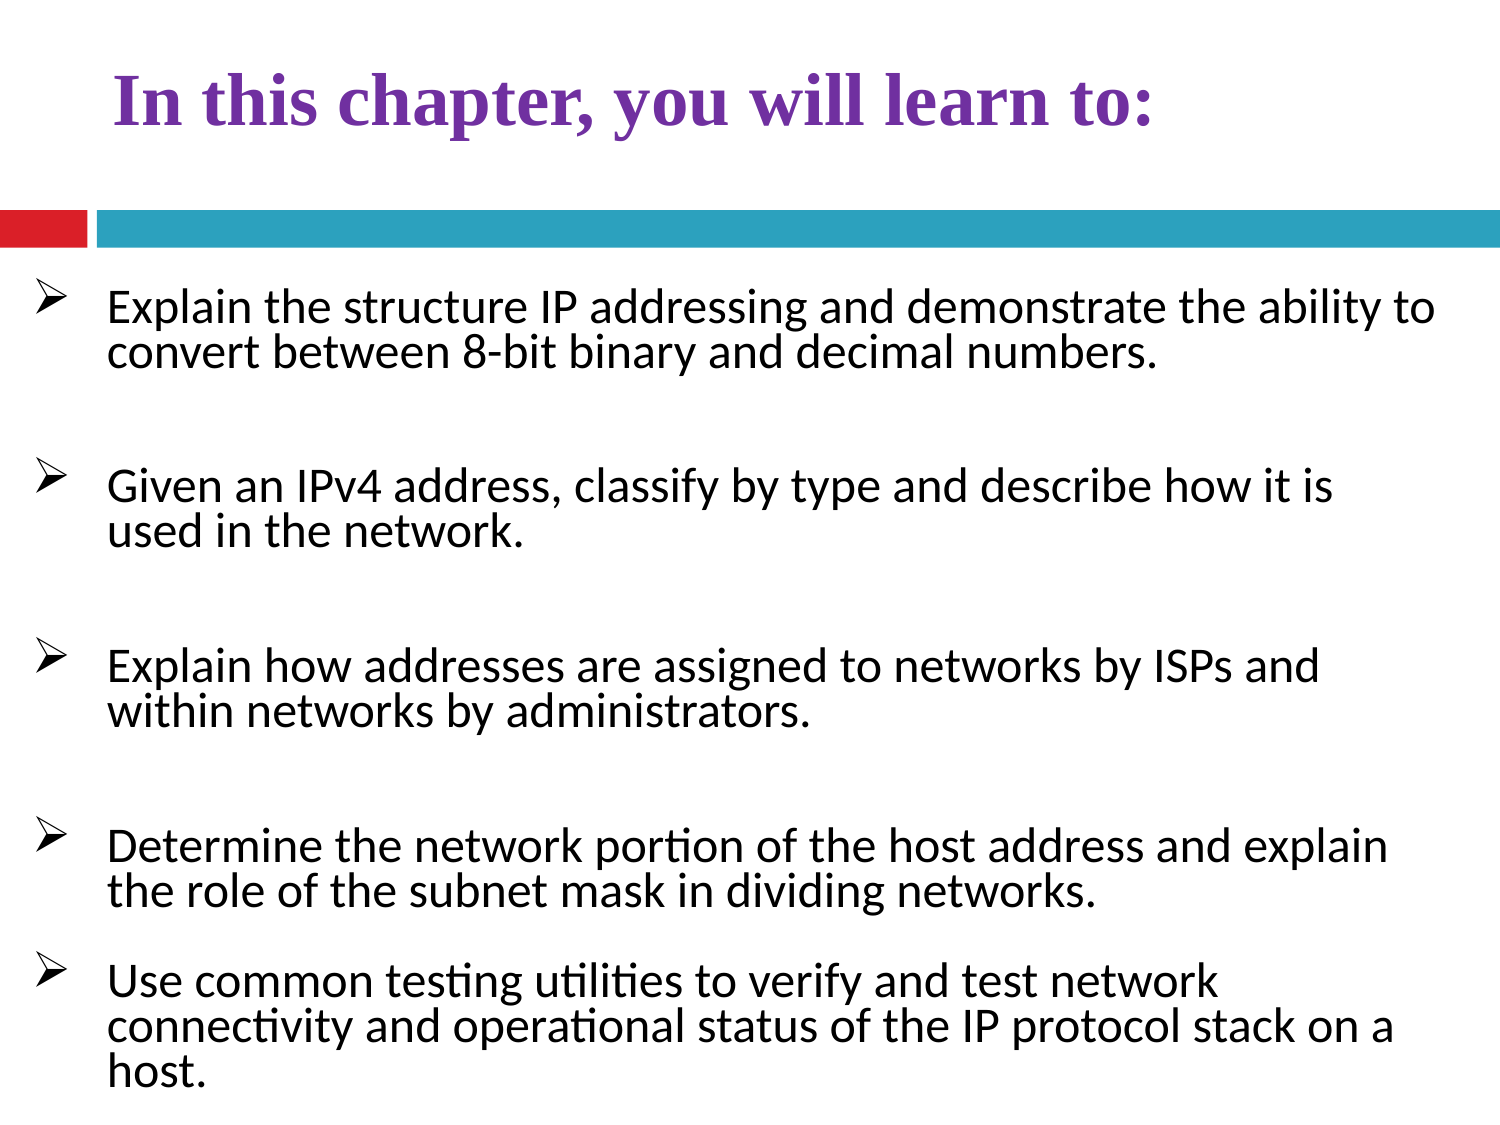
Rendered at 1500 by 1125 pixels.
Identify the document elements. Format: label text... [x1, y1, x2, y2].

list Explain the structure IP addressing and demonstrate the ability to convert between 8-bit binary and decimal numbers. Given an IPv4 address, classify by type and describe how it is used in the network. Explain how addresses are assigned to networks by ISPs and within networks by administrators. Determine the network portion of the host address and explain the role of the subnet mask in dividing networks. Use common testing utilities to verify and test network connectivity and operational status of the IP protocol stack on a host. [0, 287, 1438, 1030]
title In this chapter, you will learn to: [112, 50, 1386, 232]
